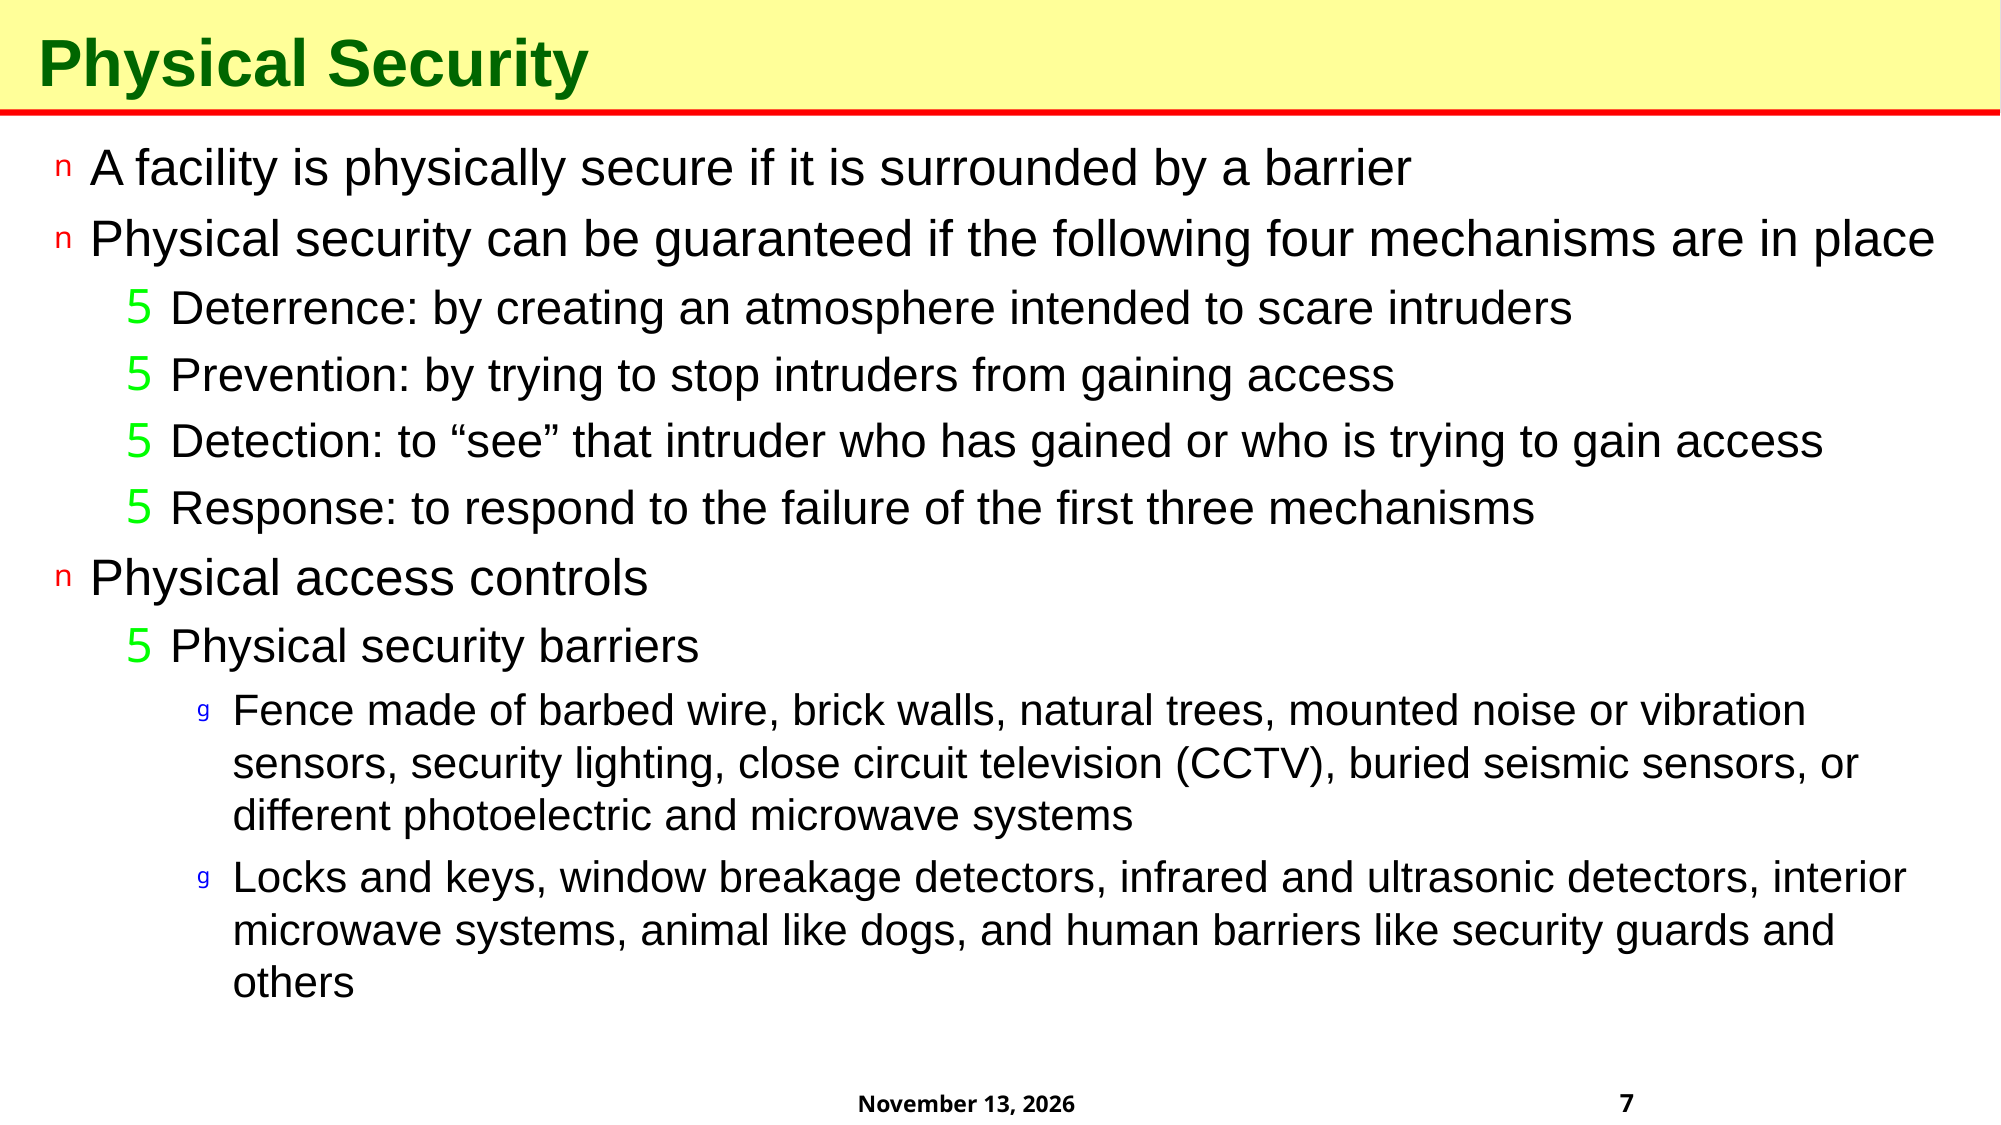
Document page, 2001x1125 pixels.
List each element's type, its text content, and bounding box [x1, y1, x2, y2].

title Physical Security [23, 0, 1965, 121]
list A facility is physically secure if it is surrounded by a barrier Physical security can be guaranteed if the following four mechanisms are in place Deterrence: by creating an atmosphere intended to scare intruders Prevention: by trying to stop intruders from gaining access Detection: to “see” that intruder who has gained or who is trying to gain access Response: to respond to the failure of the first three mechanisms Physical access controls Physical security barriers Fence made of barbed wire, brick walls, natural trees, mounted noise or vibration sensors, security lighting, close circuit television (CCTV), buried seismic sensors, or different photoelectric and microwave systems Locks and keys, window breakage detectors, infrared and ultrasonic detectors, interior microwave systems, animal like dogs, and human barriers like security guards and others [38, 126, 1965, 1081]
